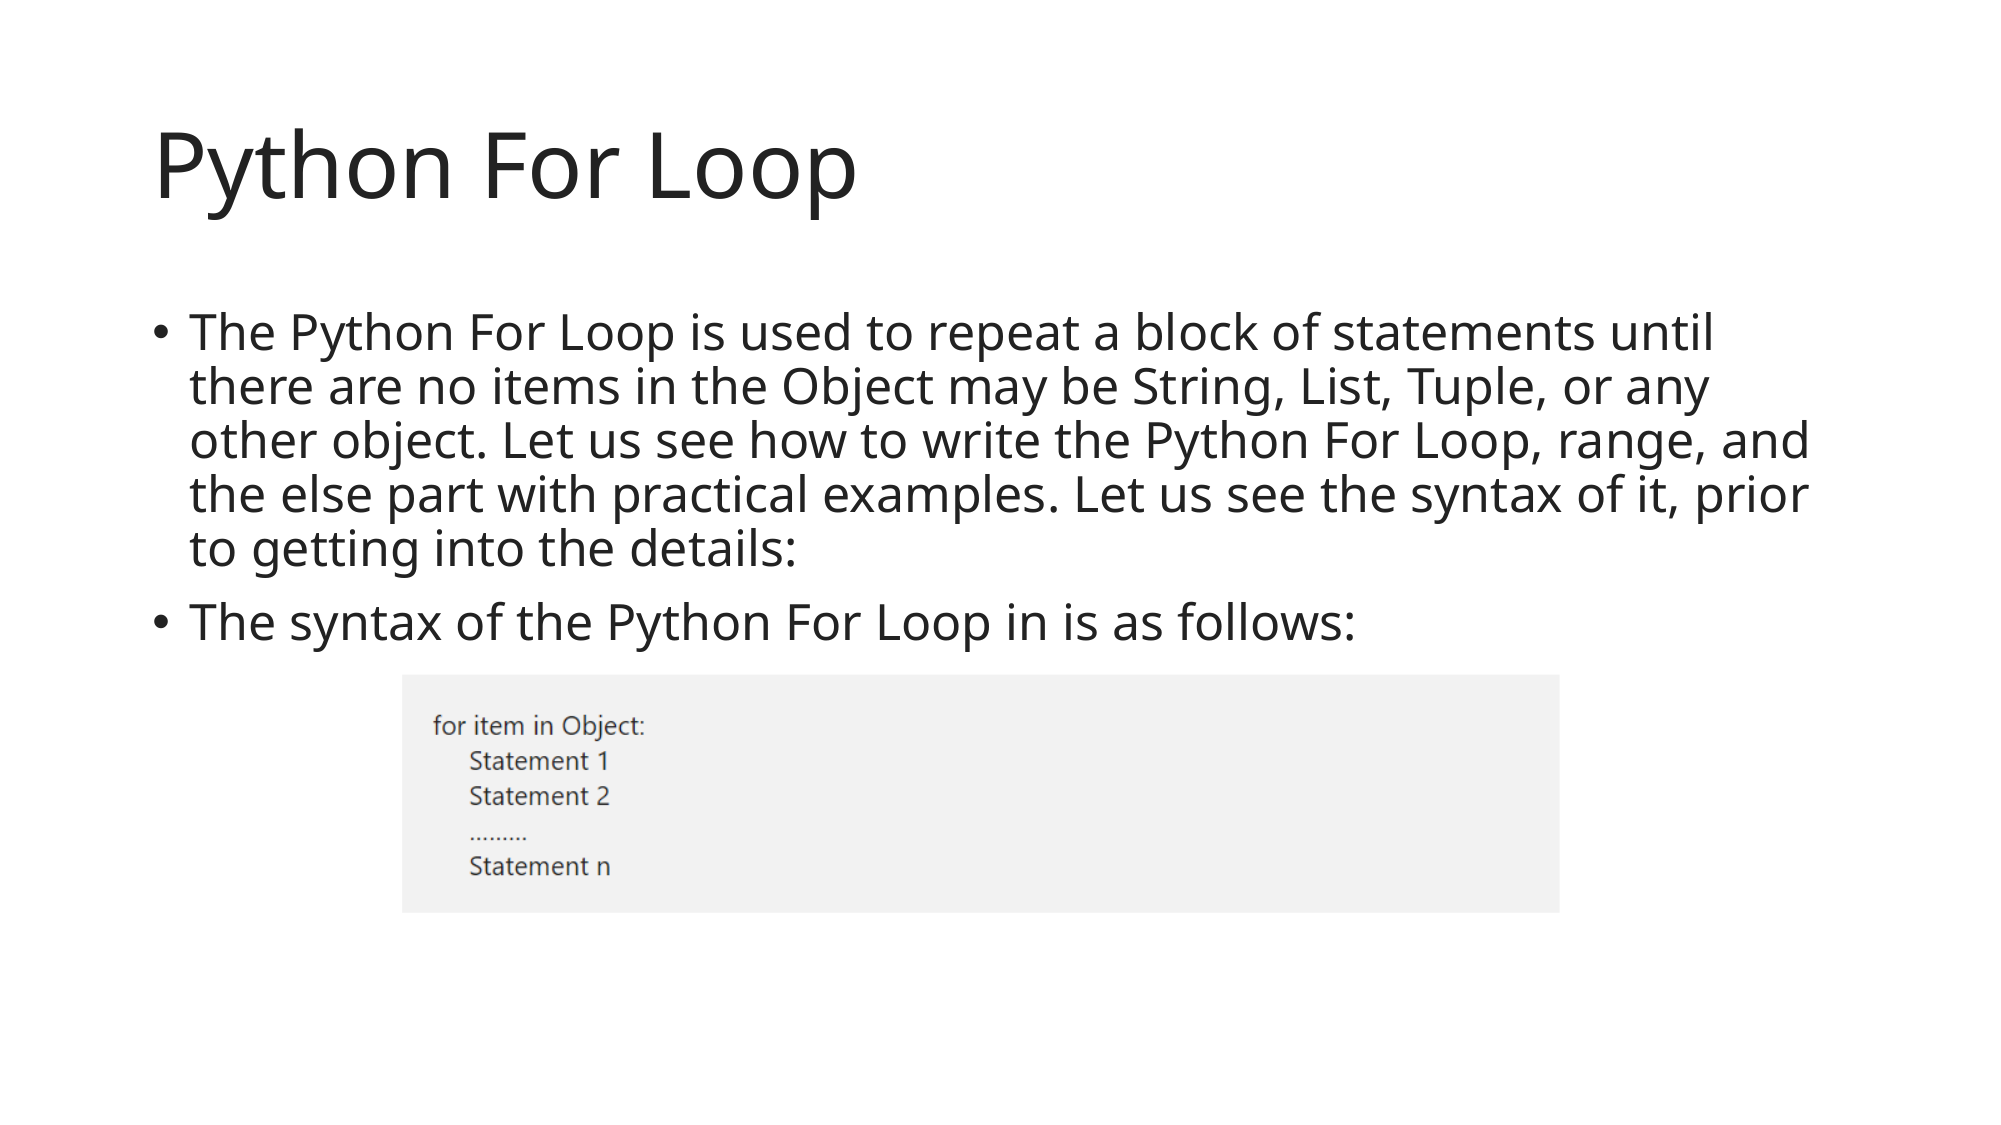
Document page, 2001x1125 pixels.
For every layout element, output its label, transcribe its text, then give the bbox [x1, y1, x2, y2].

list The Python For Loop is used to repeat a block of statements until there are no items in the Object may be String, List, Tuple, or any other object. Let us see how to write the Python For Loop, range, and the else part with practical examples. Let us see the syntax of it, prior to getting into the details: The syntax of the Python For Loop in is as follows: [137, 299, 1863, 1014]
picture [376, 656, 1586, 938]
title Python For Loop [137, 59, 1863, 278]
